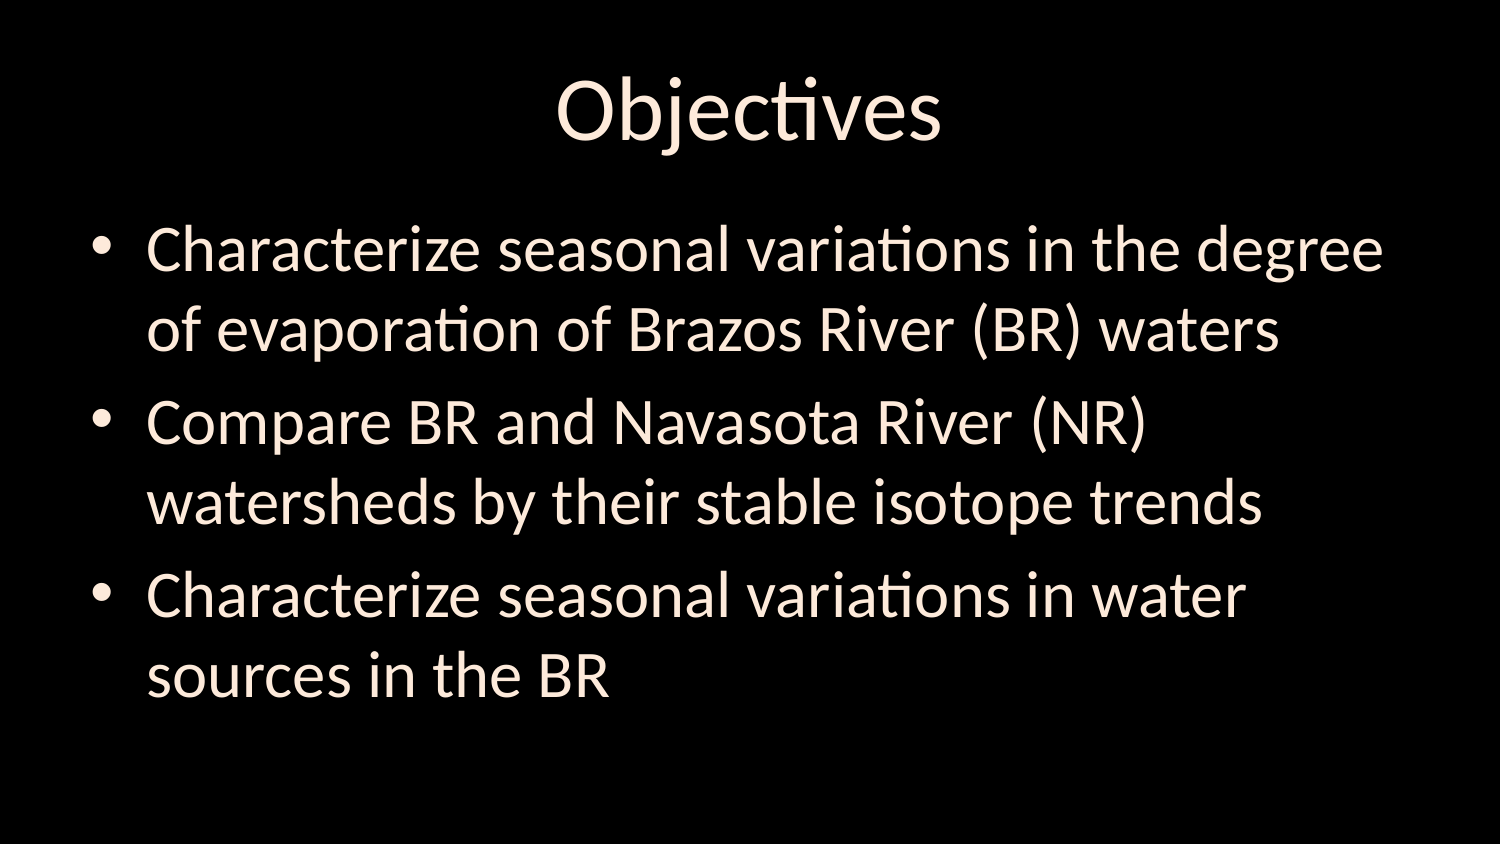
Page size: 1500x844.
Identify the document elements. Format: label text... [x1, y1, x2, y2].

title Objectives [75, 33, 1425, 175]
list Characterize seasonal variations in the degree of evaporation of Brazos River (BR) waters Compare BR and Navasota River (NR) watersheds by their stable isotope trends Characterize seasonal variations in water sources in the BR [75, 196, 1425, 754]
